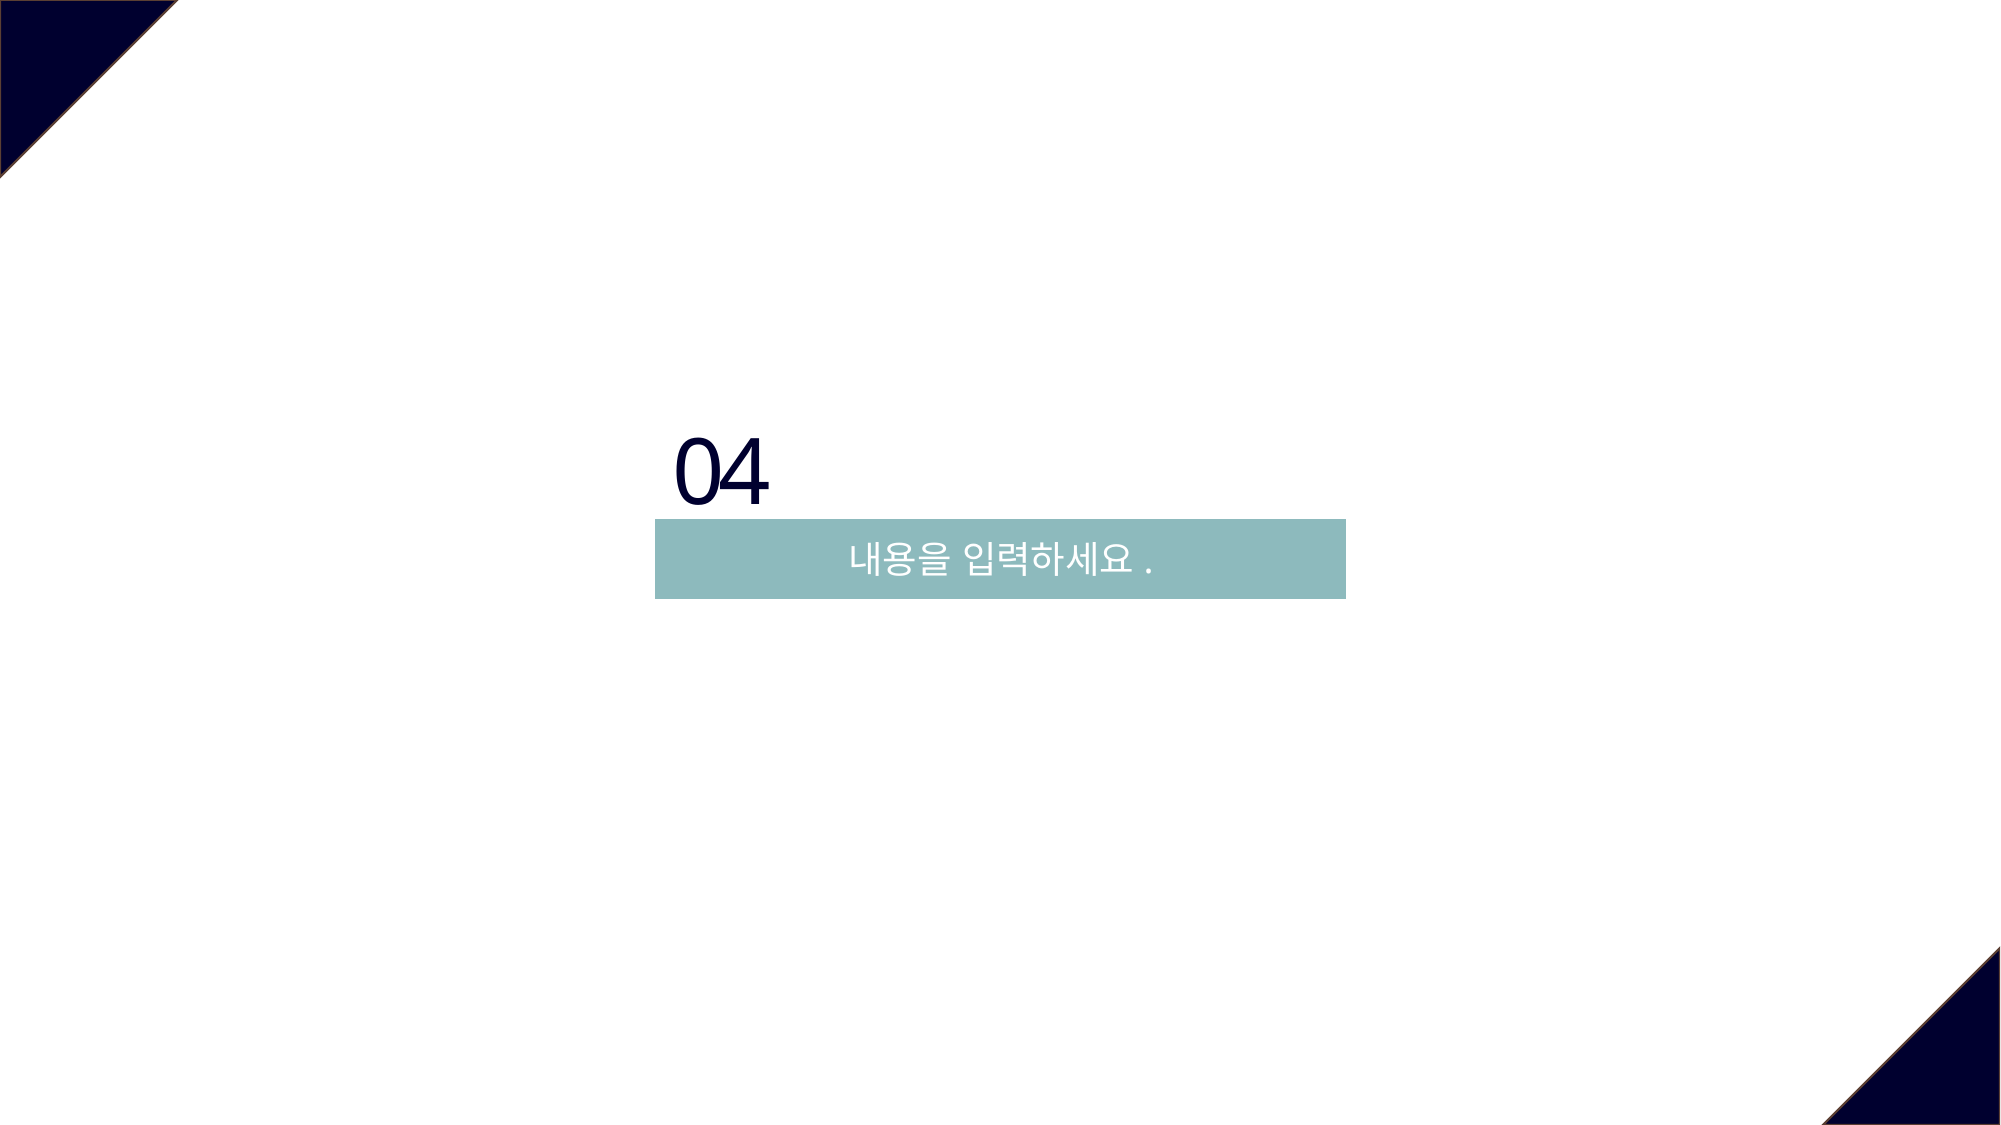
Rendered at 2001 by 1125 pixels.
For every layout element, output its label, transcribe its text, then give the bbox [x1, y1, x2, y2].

text_box 04 [657, 405, 786, 519]
text_box 내용을 입력하세요. [655, 519, 1346, 599]
